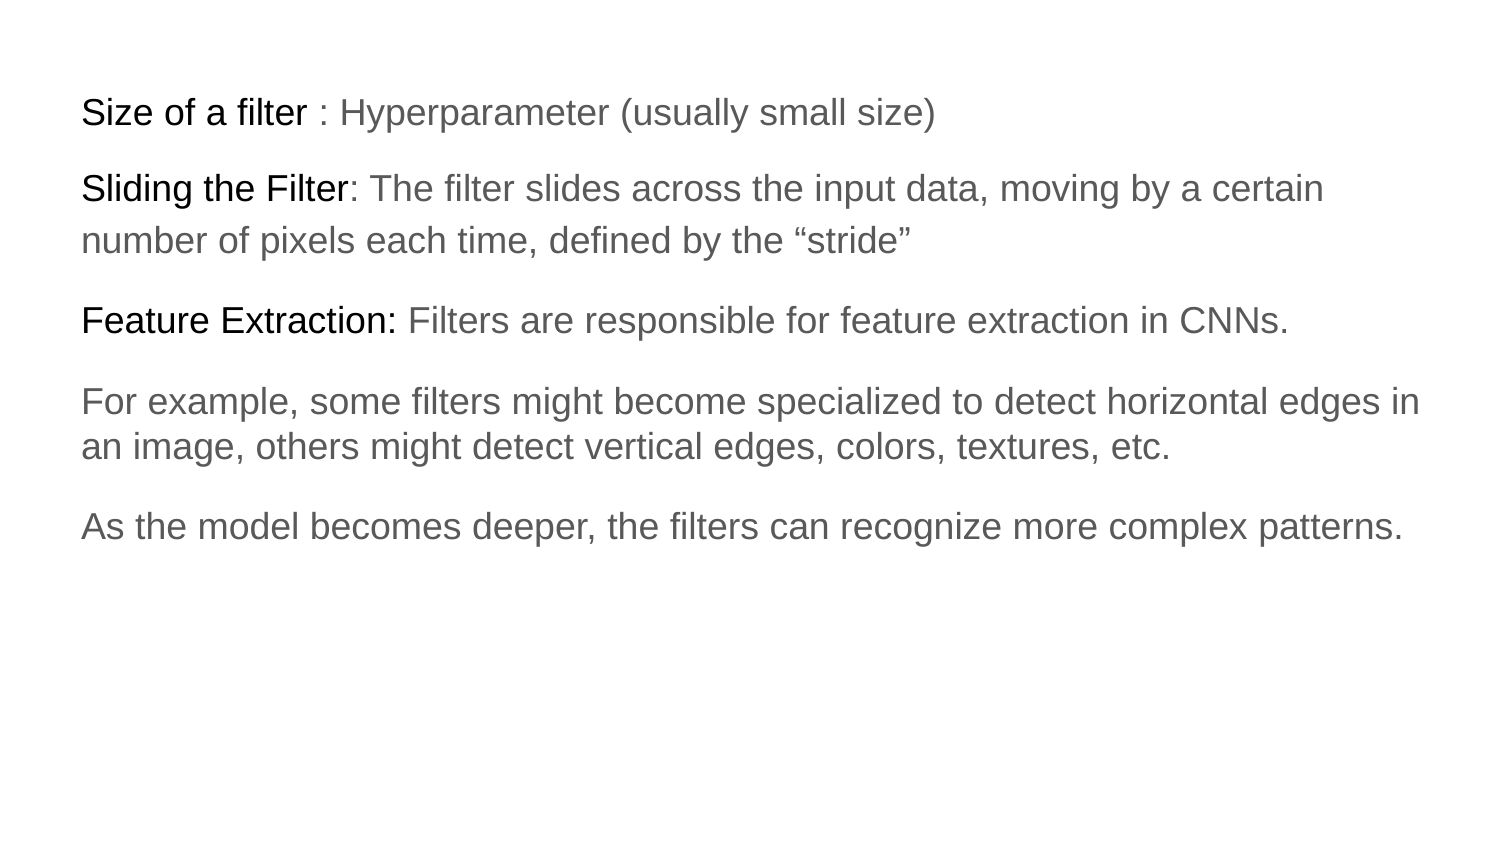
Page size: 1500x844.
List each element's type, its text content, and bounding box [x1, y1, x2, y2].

list Size of a filter : Hyperparameter (usually small size) Sliding the Filter: The filter slides across the input data, moving by a certain number of pixels each time, defined by the “stride” Feature Extraction: Filters are responsible for feature extraction in CNNs. For example, some filters might become specialized to detect horizontal edges in an image, others might detect vertical edges, colors, textures, etc. As the model becomes deeper, the filters can recognize more complex patterns. [66, 65, 1464, 797]
